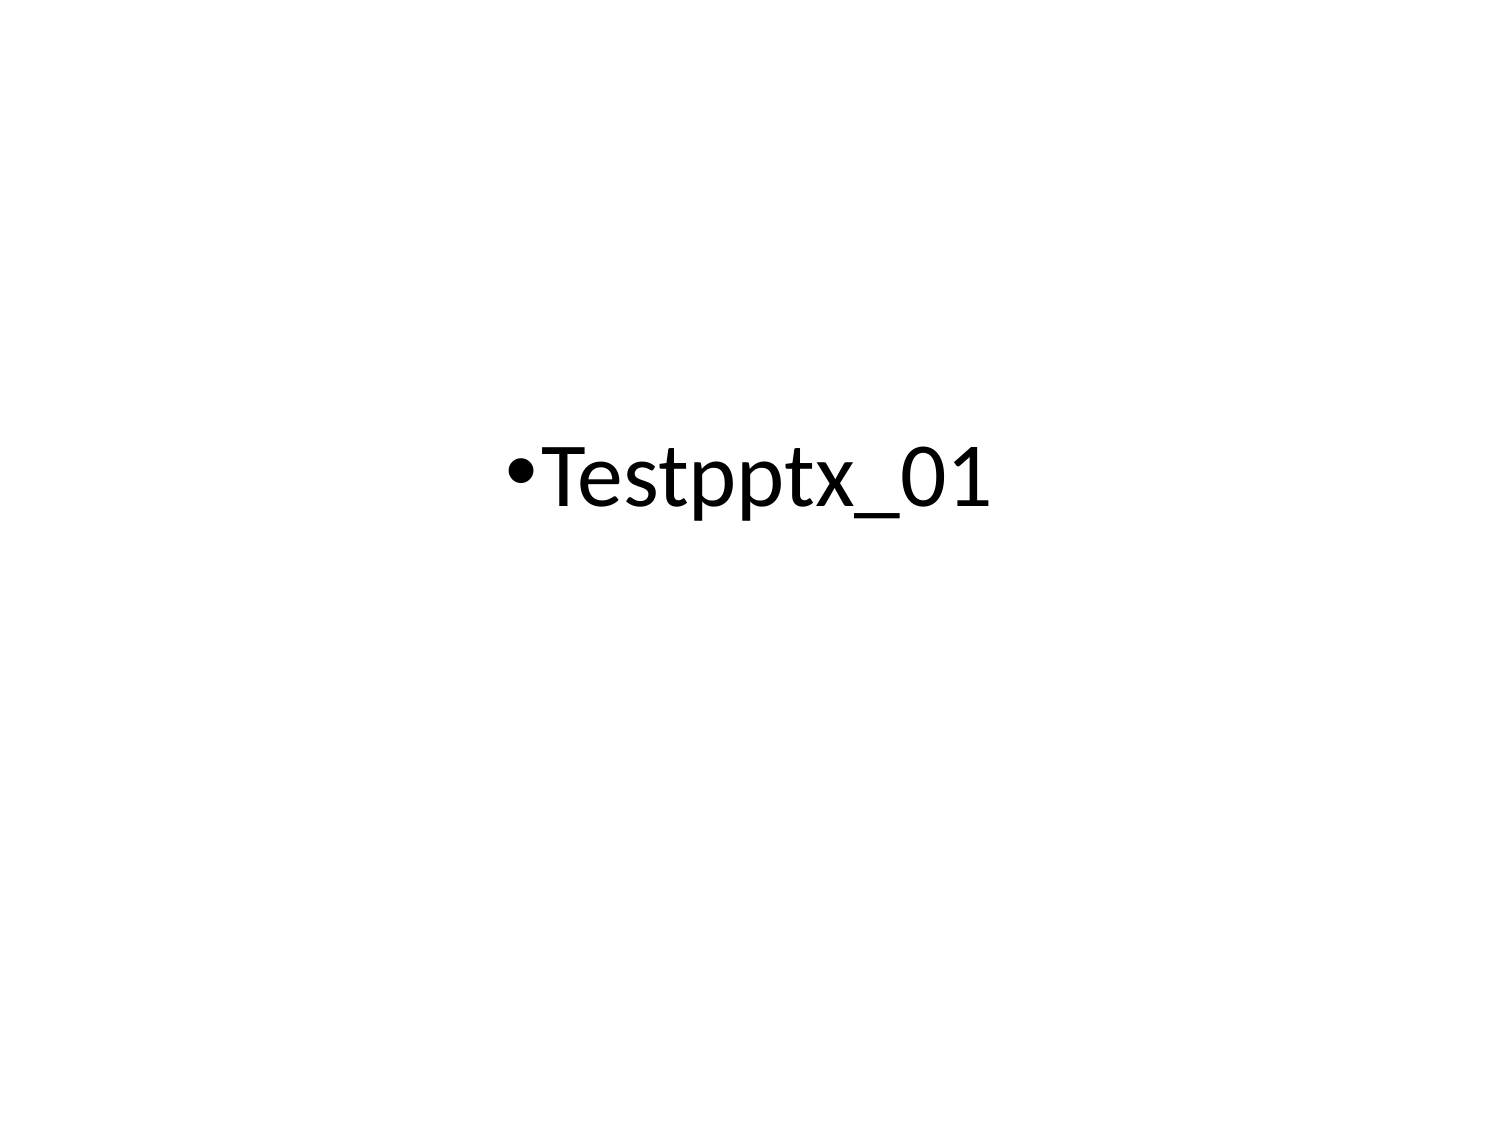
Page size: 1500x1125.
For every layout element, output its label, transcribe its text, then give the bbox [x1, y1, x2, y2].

title Testpptx_01 [112, 368, 1388, 572]
